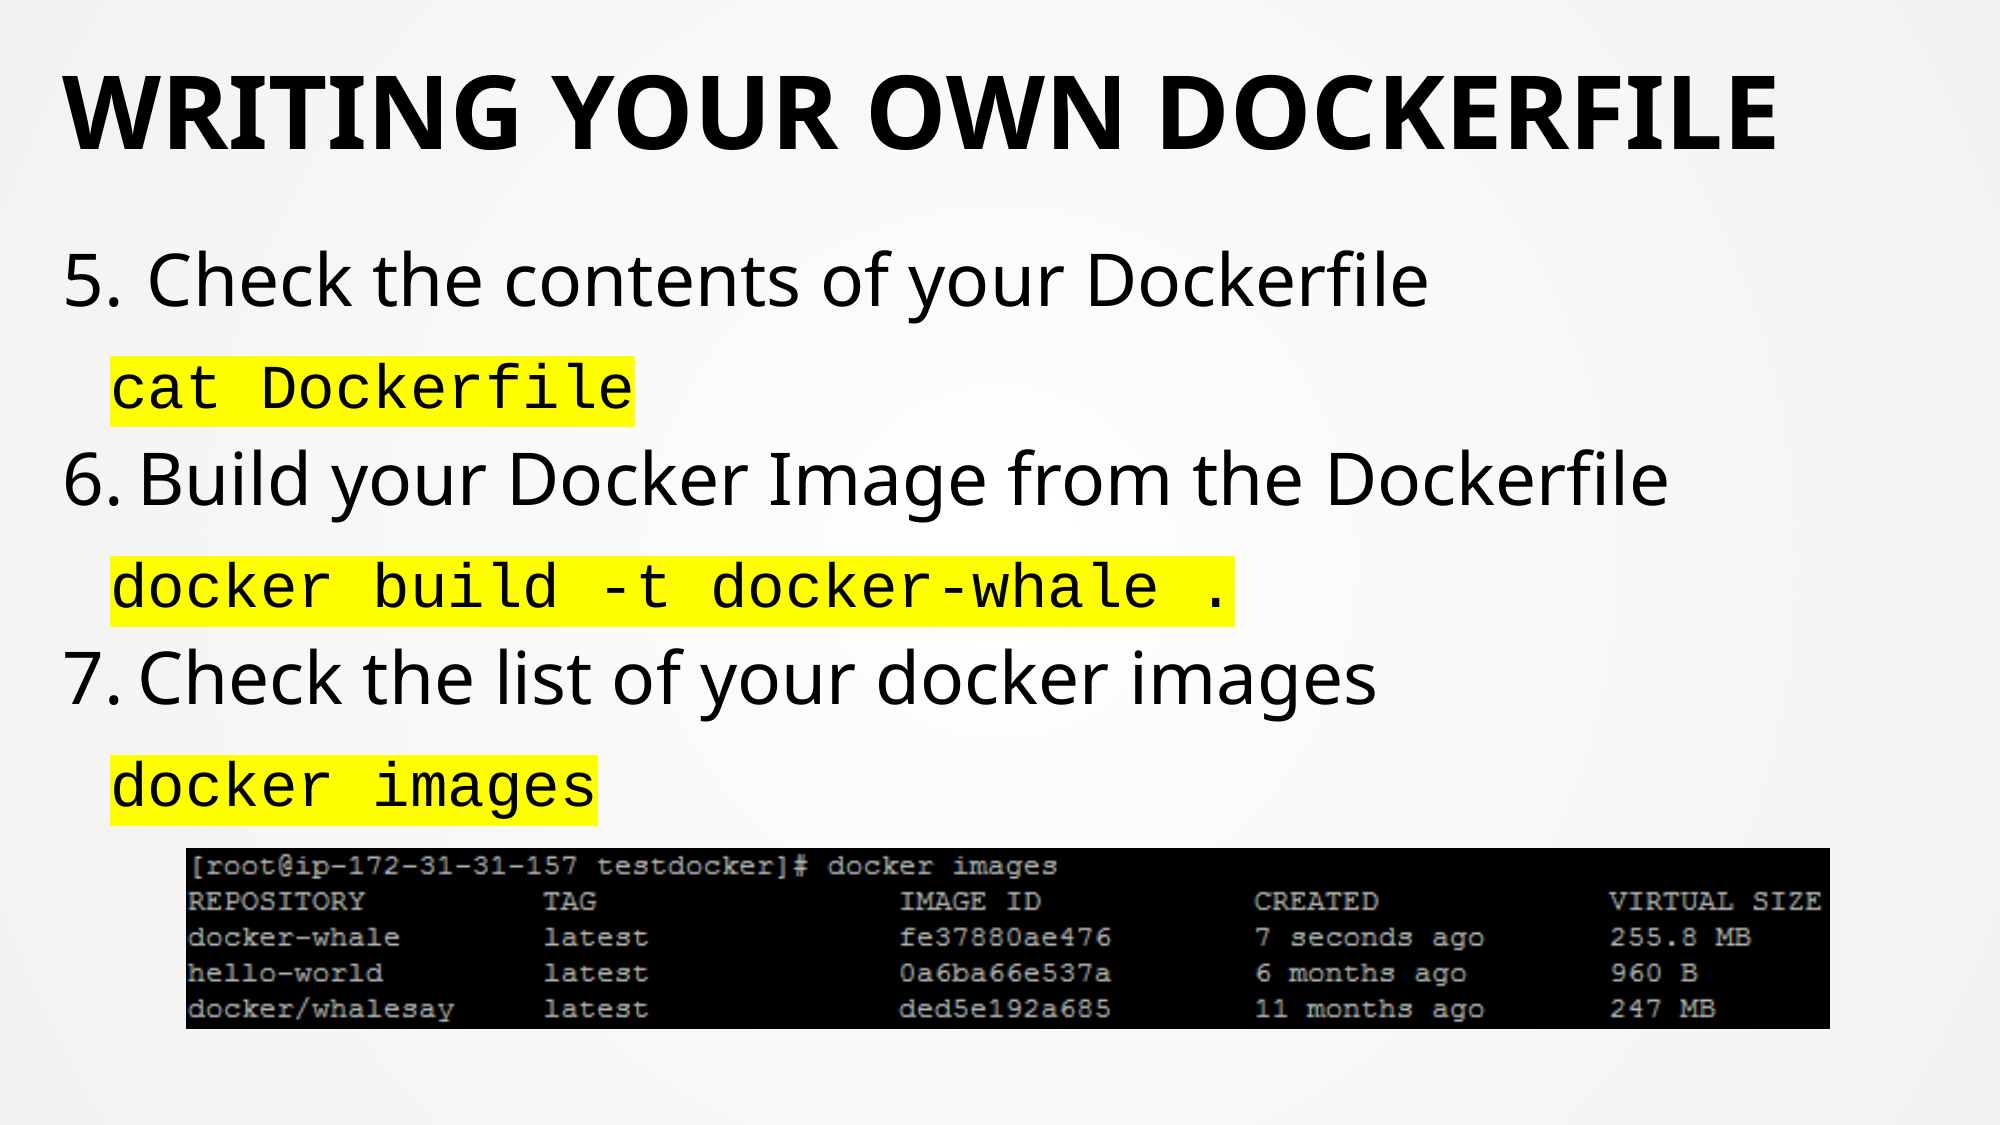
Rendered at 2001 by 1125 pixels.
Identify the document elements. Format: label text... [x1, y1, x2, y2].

title WRITING YOUR OWN DOCKERFILE [62, 0, 1938, 167]
list Check the contents of your Dockerfile cat Dockerfile Build your Docker Image from the Dockerfile docker build -t docker-whale . Check the list of your docker images docker images [62, 231, 1938, 1061]
picture [186, 848, 1830, 1029]
